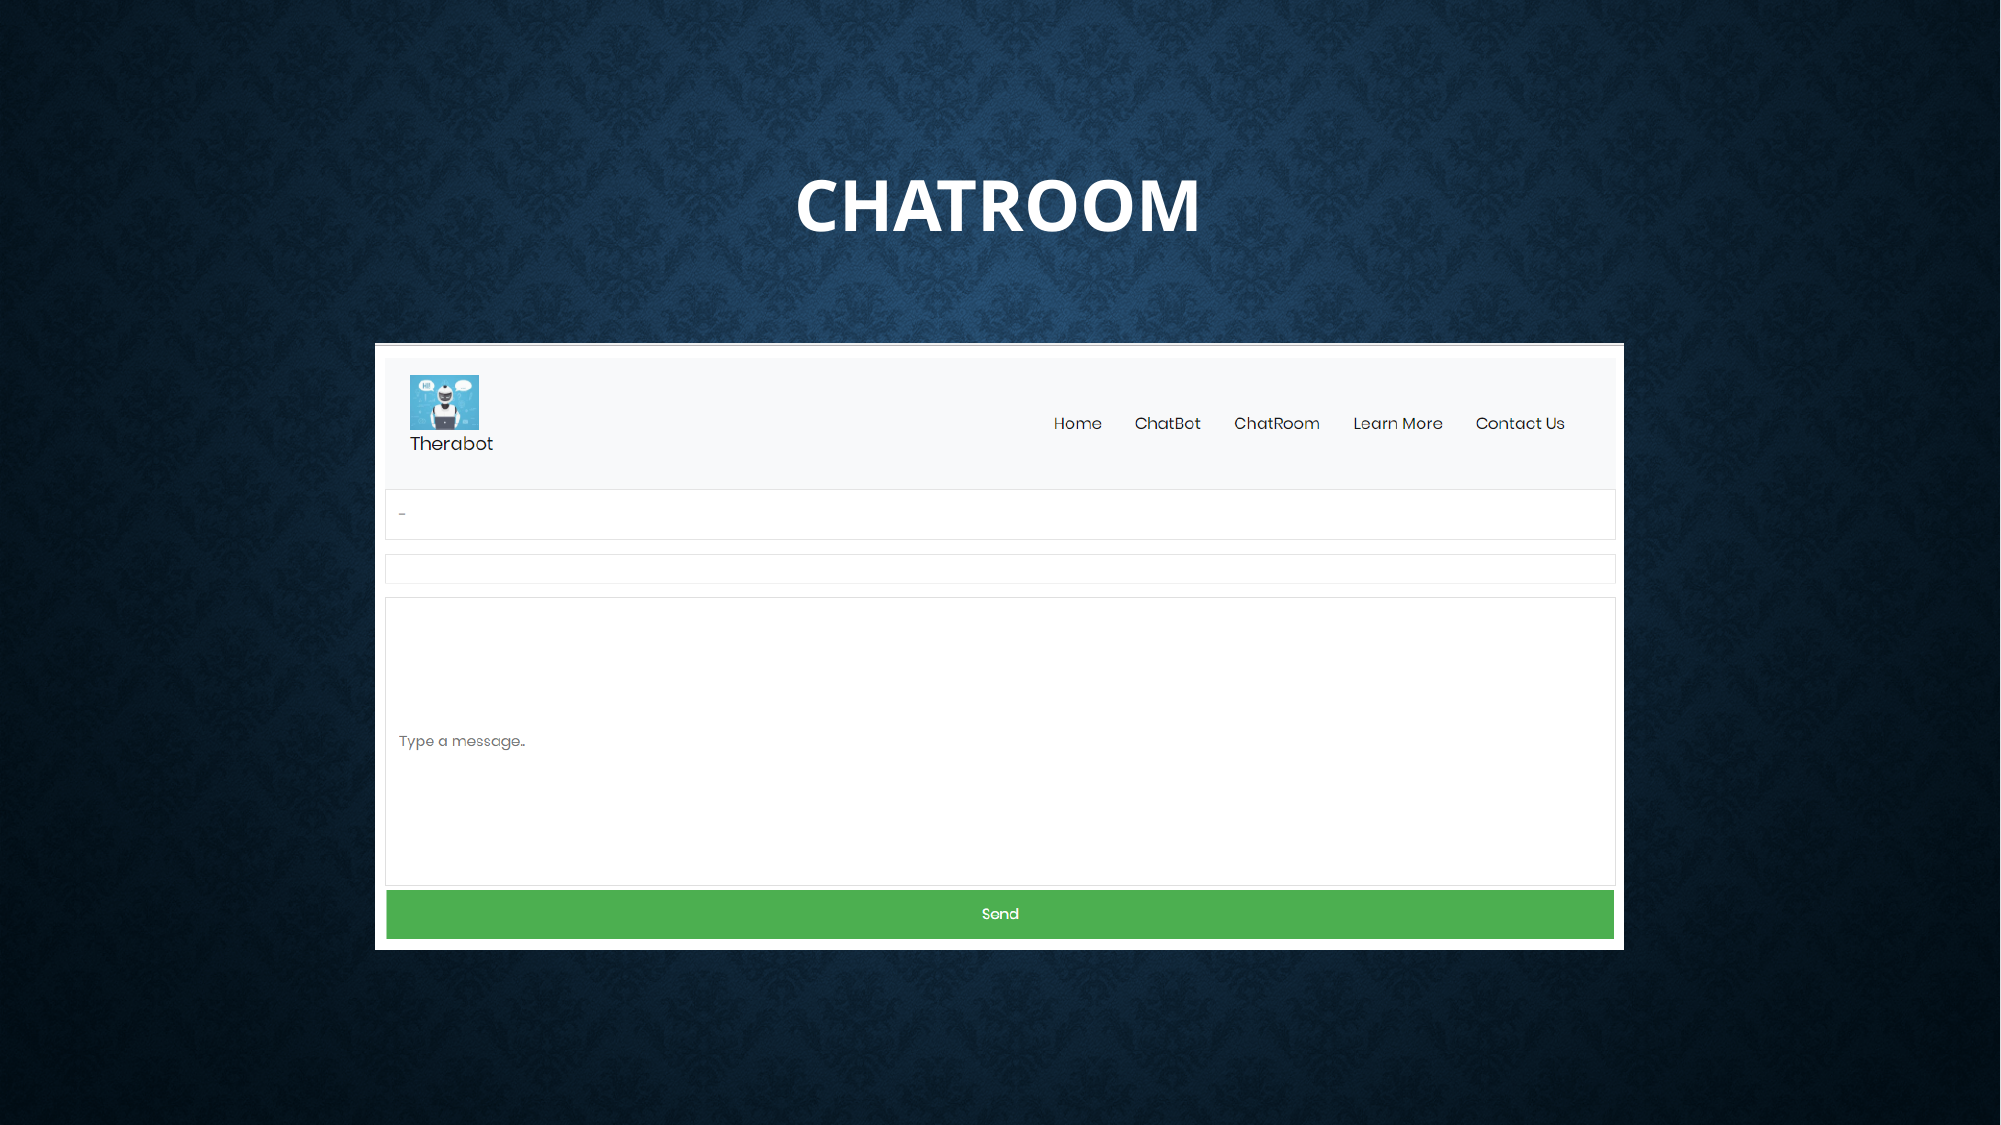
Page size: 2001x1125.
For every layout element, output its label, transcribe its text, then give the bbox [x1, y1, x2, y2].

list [374, 343, 1624, 951]
title Chatroom [149, 99, 1849, 318]
